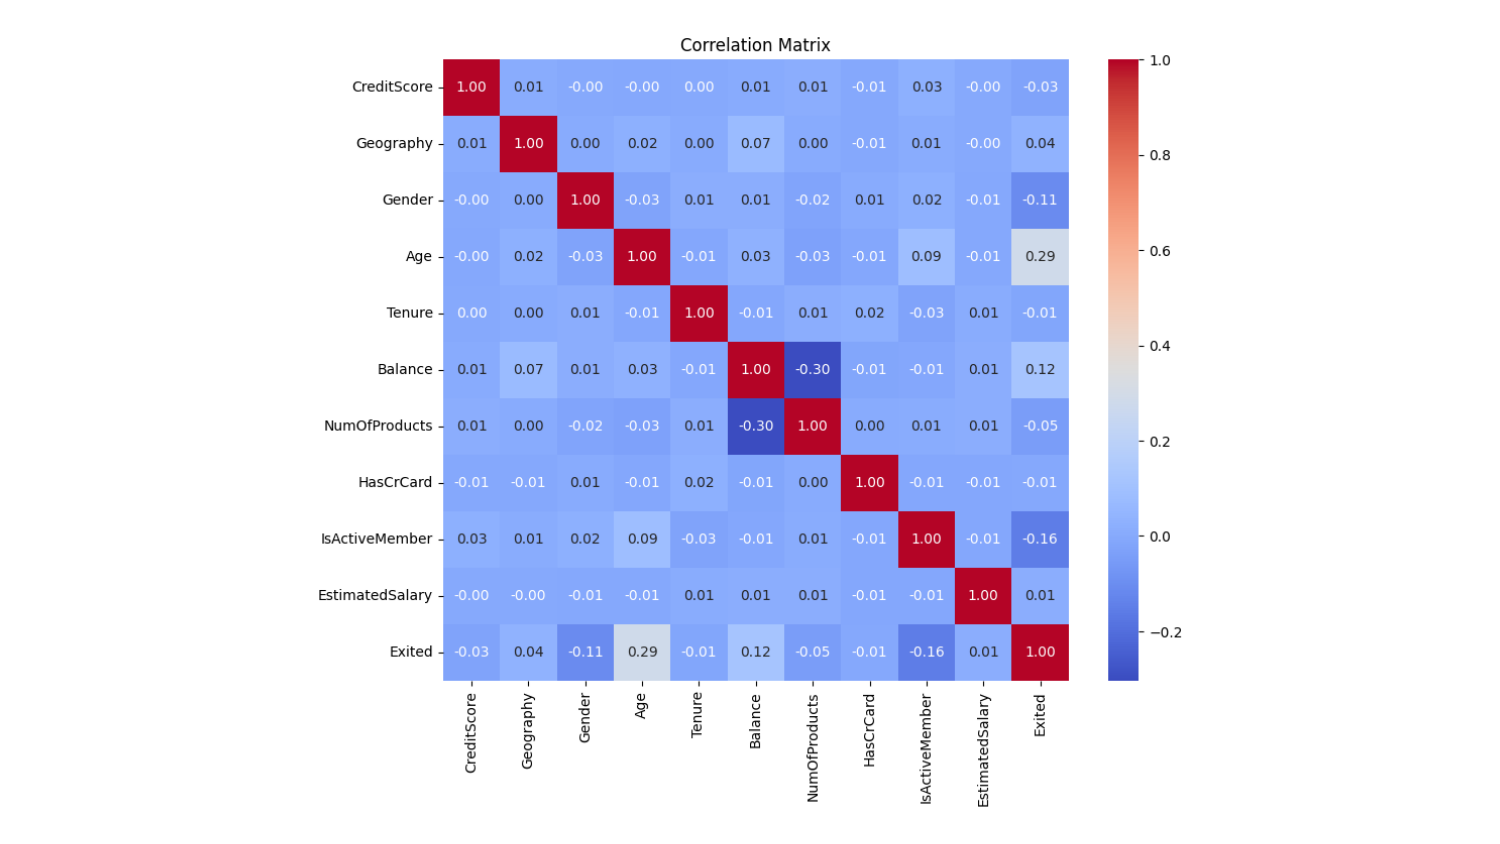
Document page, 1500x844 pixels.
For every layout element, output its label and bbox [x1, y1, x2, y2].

picture [308, 27, 1192, 816]
